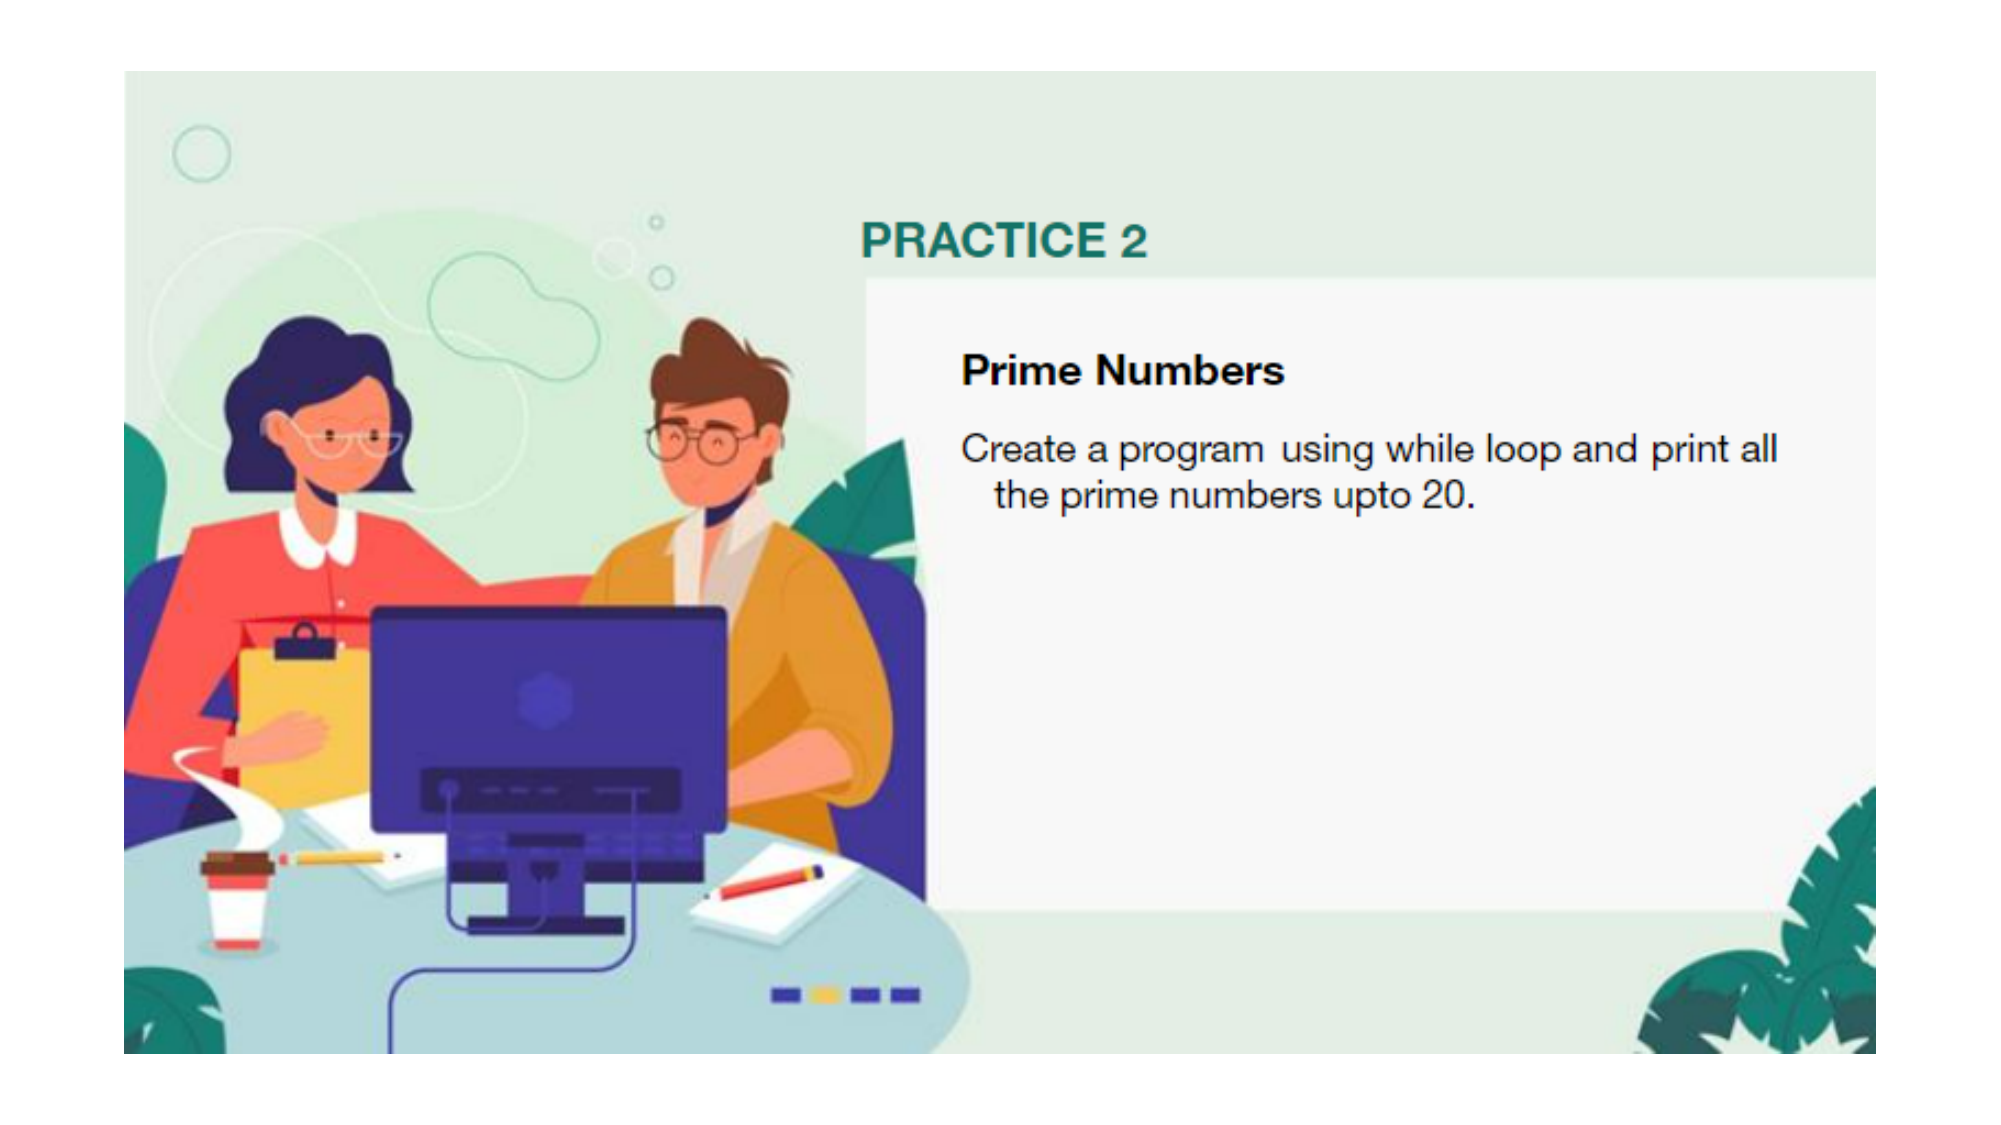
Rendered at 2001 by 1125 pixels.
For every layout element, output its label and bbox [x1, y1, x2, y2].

picture [124, 71, 1876, 1054]
